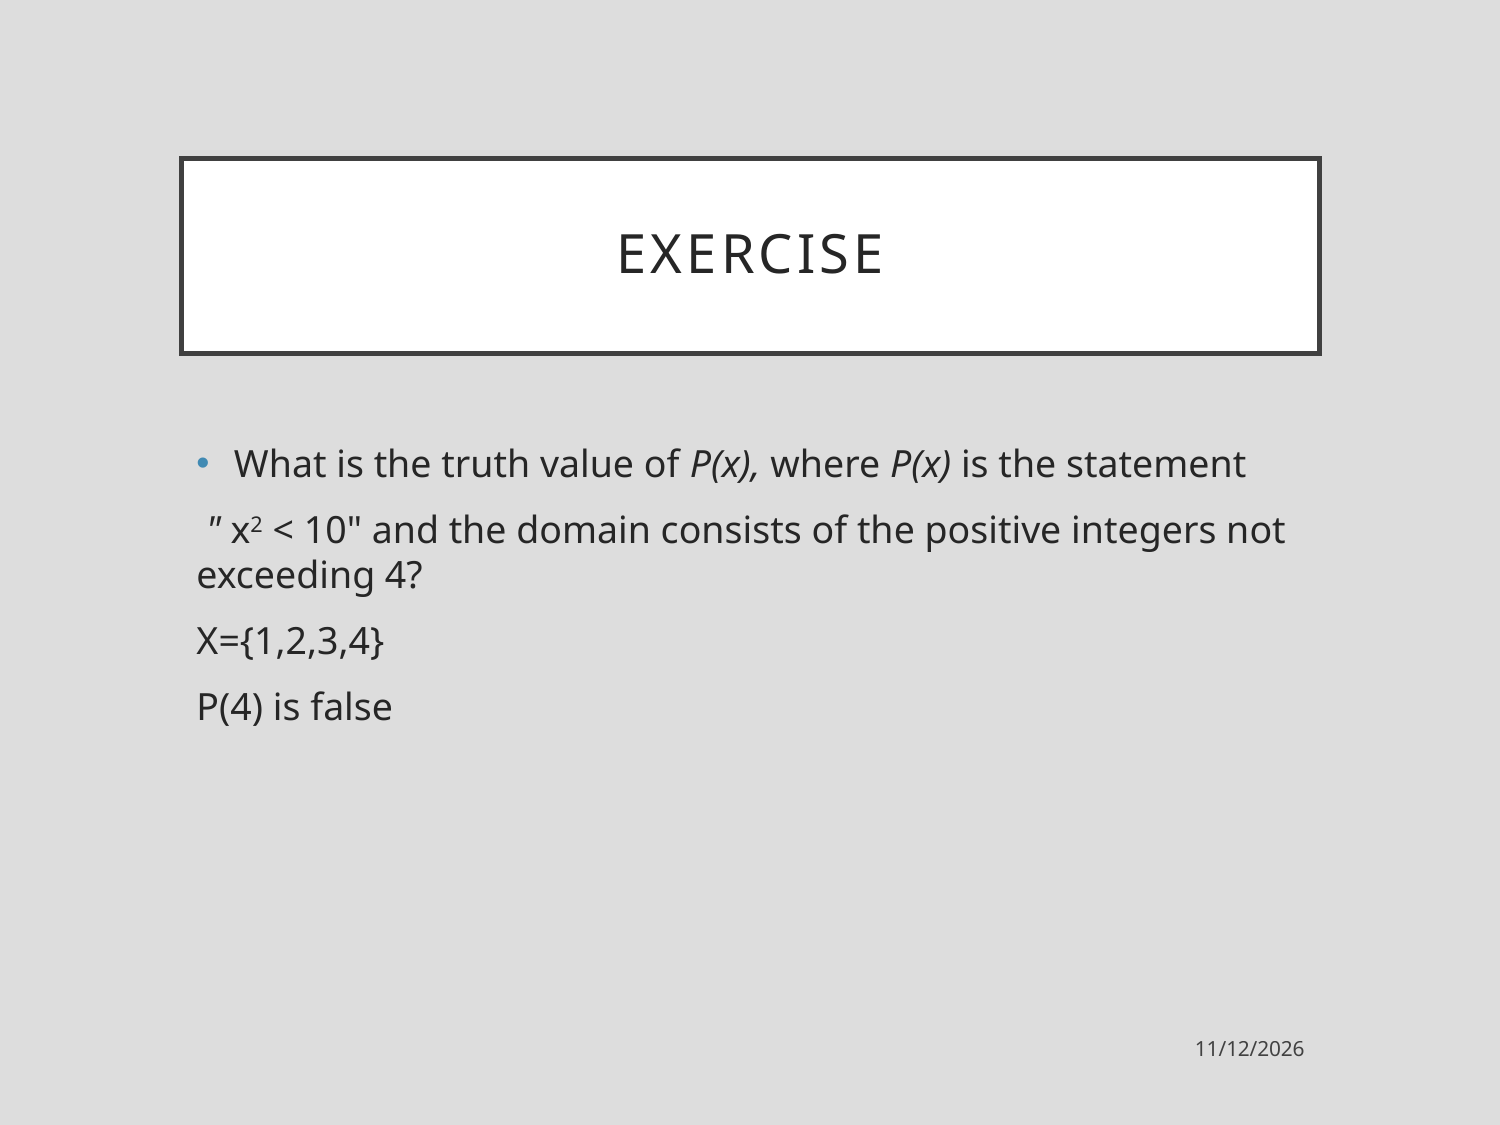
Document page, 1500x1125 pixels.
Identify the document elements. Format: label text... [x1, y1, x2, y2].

title Exercise [179, 156, 1322, 356]
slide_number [980, 1023, 1320, 1077]
